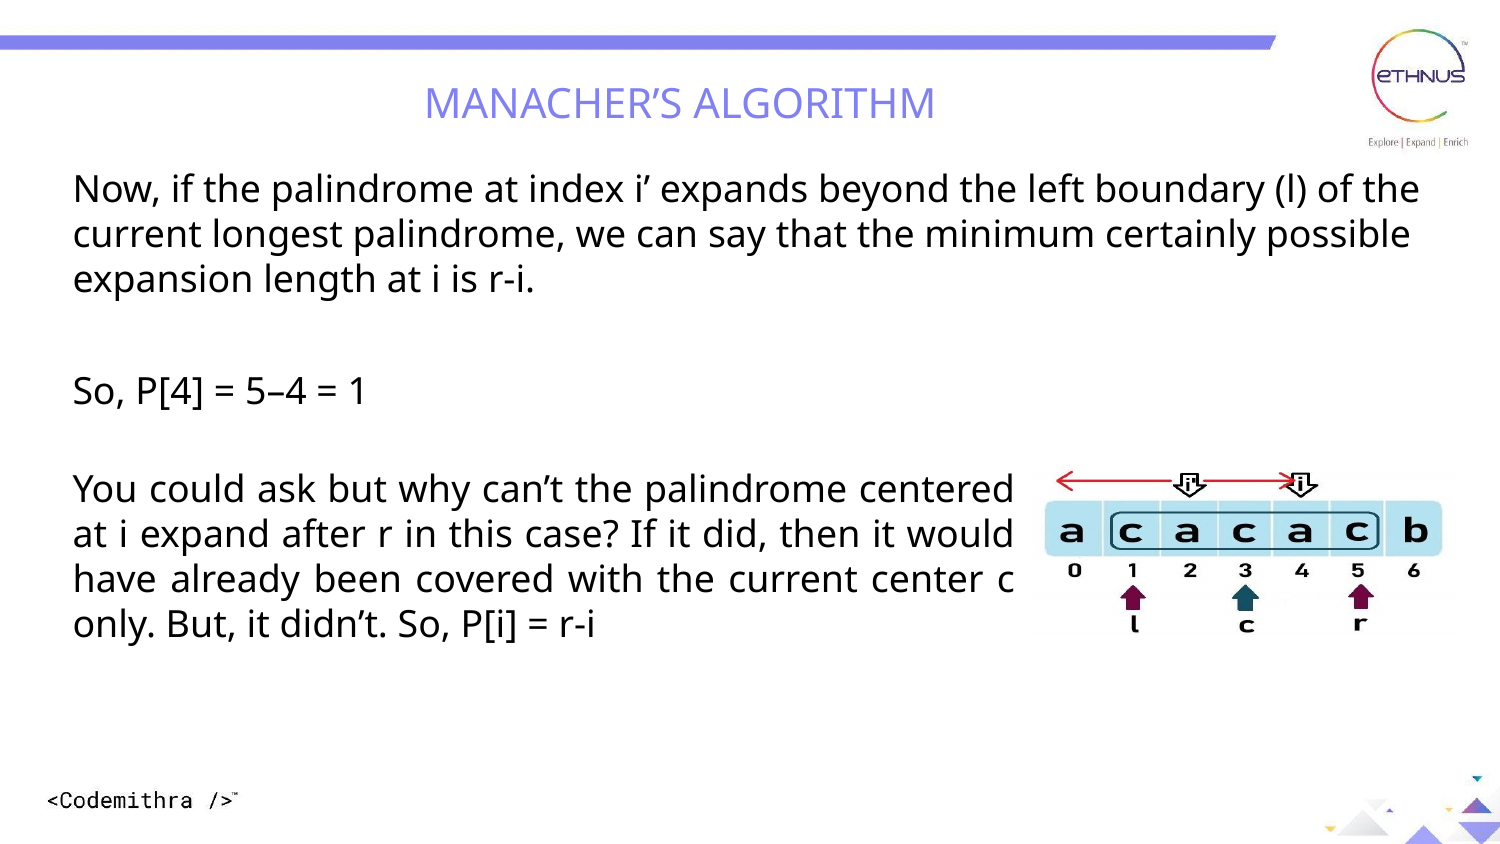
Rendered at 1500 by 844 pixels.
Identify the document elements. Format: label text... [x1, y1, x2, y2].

text_box Question: 01 [53, 64, 518, 143]
text_box You could ask but why can’t the palindrome centered at i expand after r in this case? If it did, then it would have already been covered with the current center c only. But, it didn’t. So, P[i] = r-i [72, 465, 1016, 646]
text_box So, P[4] = 5–4 = 1 [72, 344, 818, 412]
text_box Now, if the palindrome at index i’ expands beyond the left boundary (l) of the current longest palindrome, we can say that the minimum certainly possible expansion length at i is r-i. [72, 164, 1428, 300]
picture [0, 1, 1500, 844]
text_box MANACHER’S ALGORITHM [408, 53, 1098, 142]
